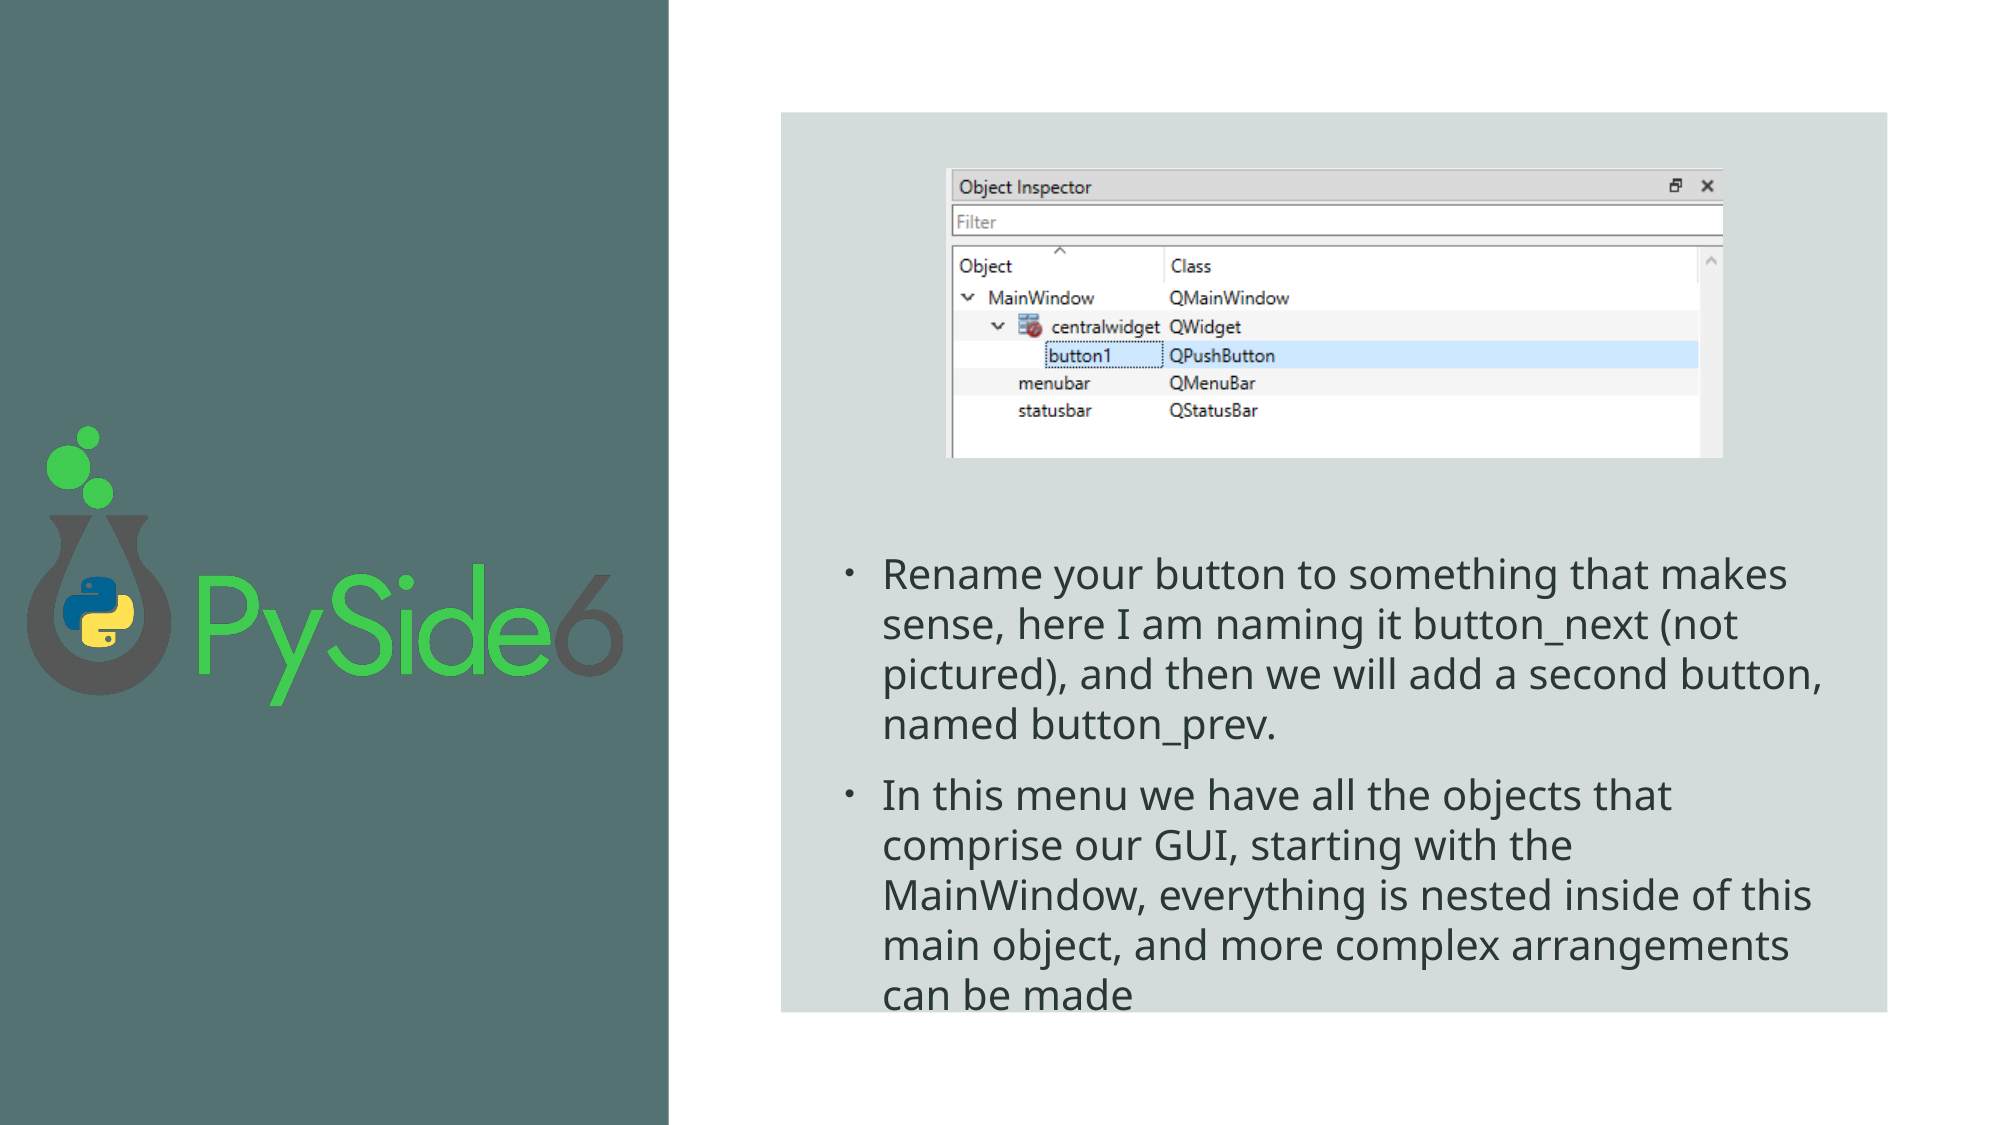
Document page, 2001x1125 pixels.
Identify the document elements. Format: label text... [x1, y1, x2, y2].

text_box [0, 0, 670, 1125]
picture [27, 426, 623, 706]
text_box [780, 111, 1888, 1013]
picture [945, 168, 1723, 458]
text_box [670, 0, 2000, 1125]
text_box Rename your button to something that makes sense, here I am naming it button_next (not pictured), and then we will add a second button, named button_prev. In this menu we have all the objects that comprise our GUI, starting with the MainWindow, everything is nested inside of this main object, and more complex arrangements can be made [829, 540, 1839, 1026]
